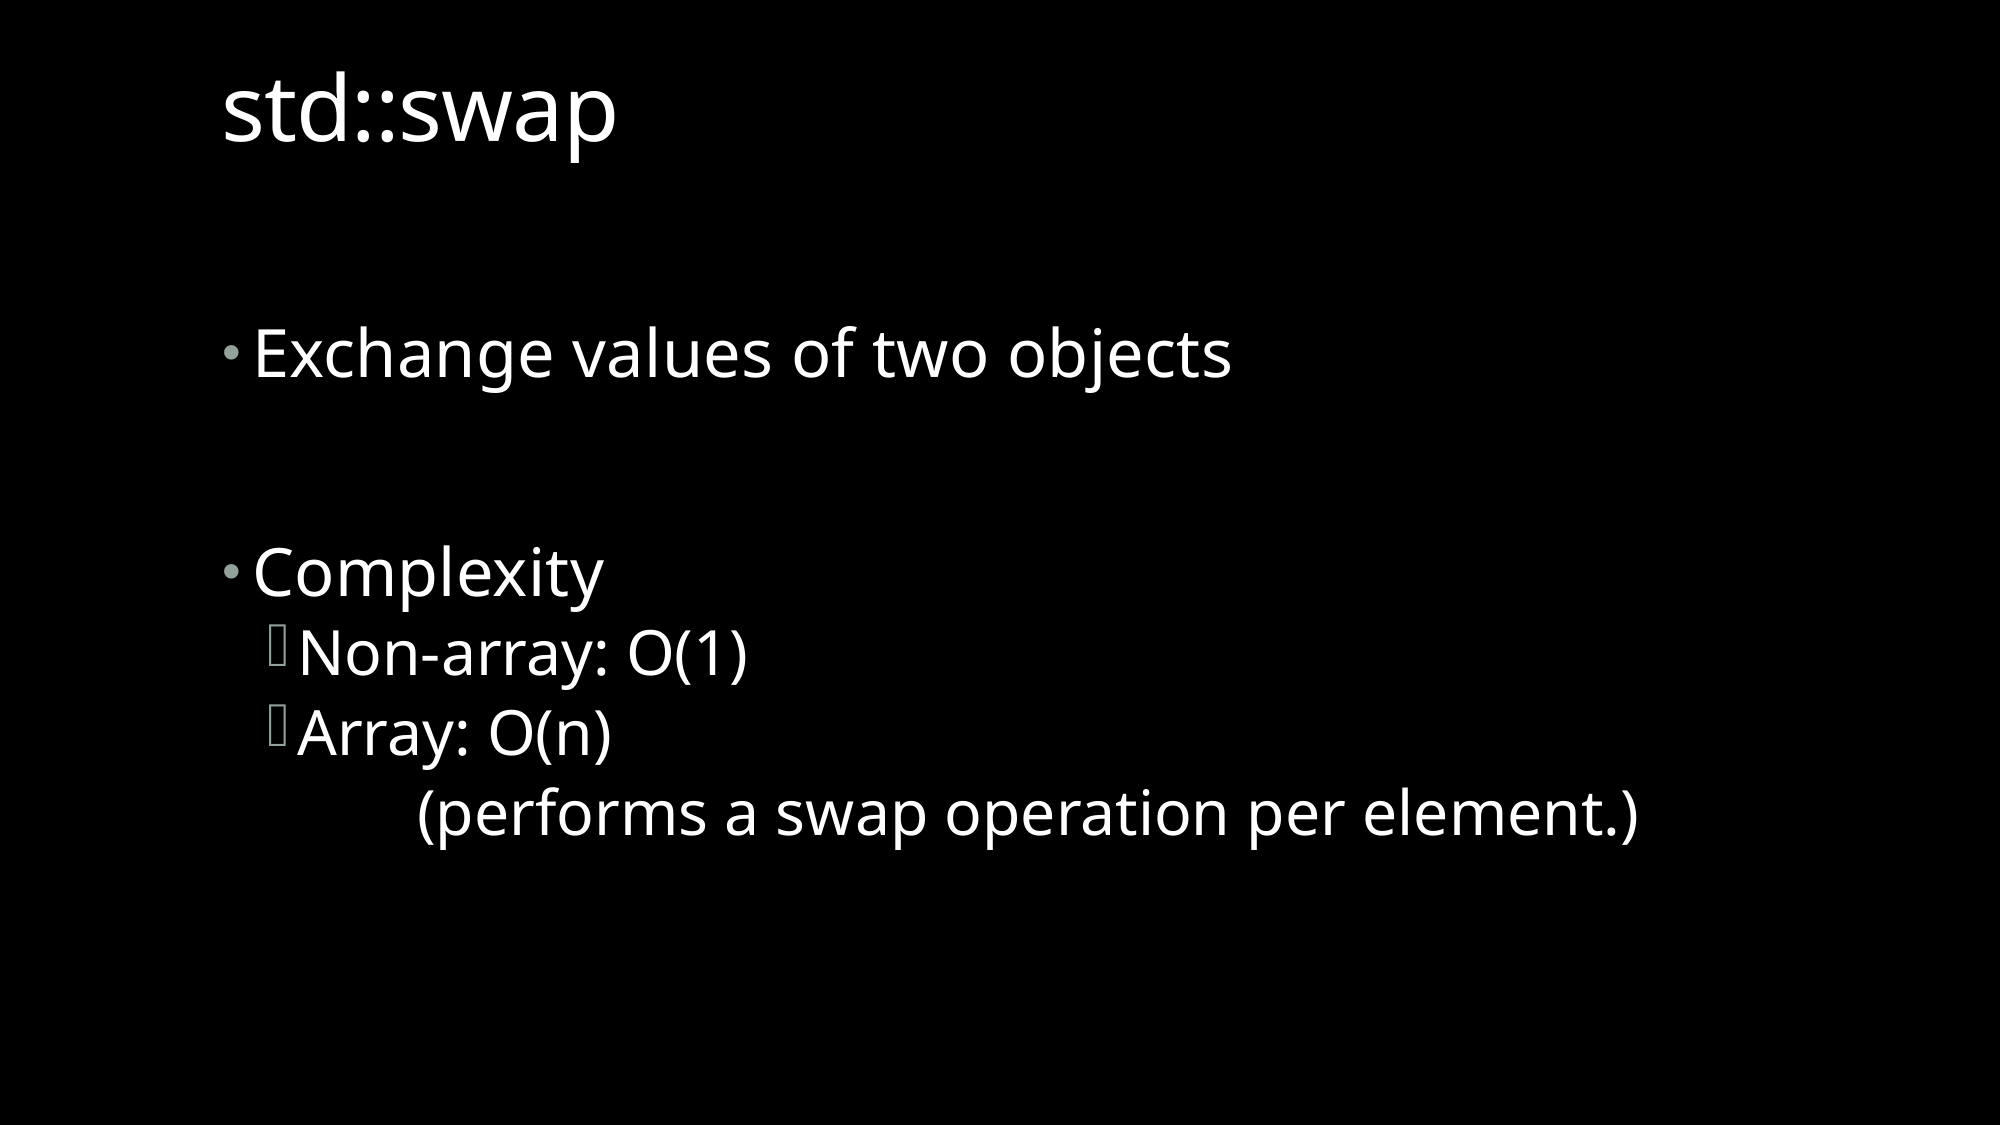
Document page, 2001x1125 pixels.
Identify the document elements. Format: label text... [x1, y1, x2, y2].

title std::swap [206, 36, 1820, 170]
list Exchange values of two objects Complexity Non-array: O(1) Array: O(n) (performs a swap operation per element.) [206, 215, 1845, 977]
